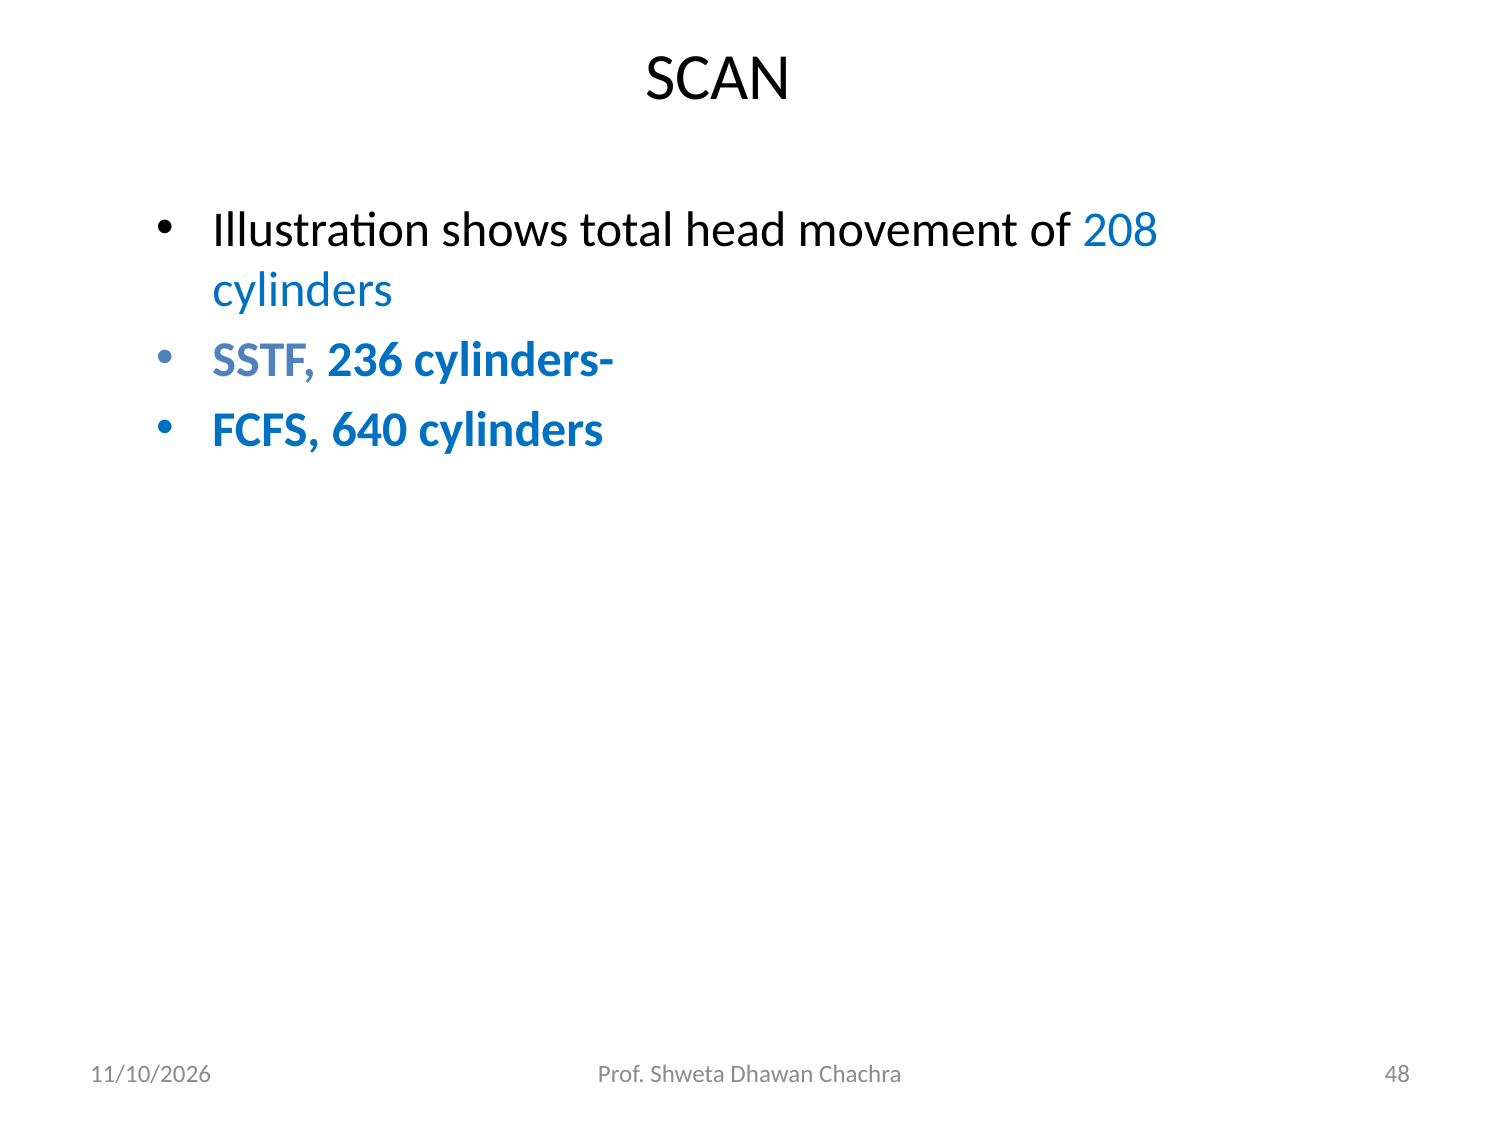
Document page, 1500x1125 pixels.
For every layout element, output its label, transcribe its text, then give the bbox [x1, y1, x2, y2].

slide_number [75, 1042, 425, 1103]
list Illustration shows total head movement of 208 cylinders SSTF, 236 cylinders- FCFS, 640 cylinders [141, 188, 1324, 932]
title SCAN [75, 25, 1362, 121]
slide_number 48 [1074, 1042, 1425, 1103]
footer Prof. Shweta Dhawan Chachra [512, 1042, 988, 1103]
